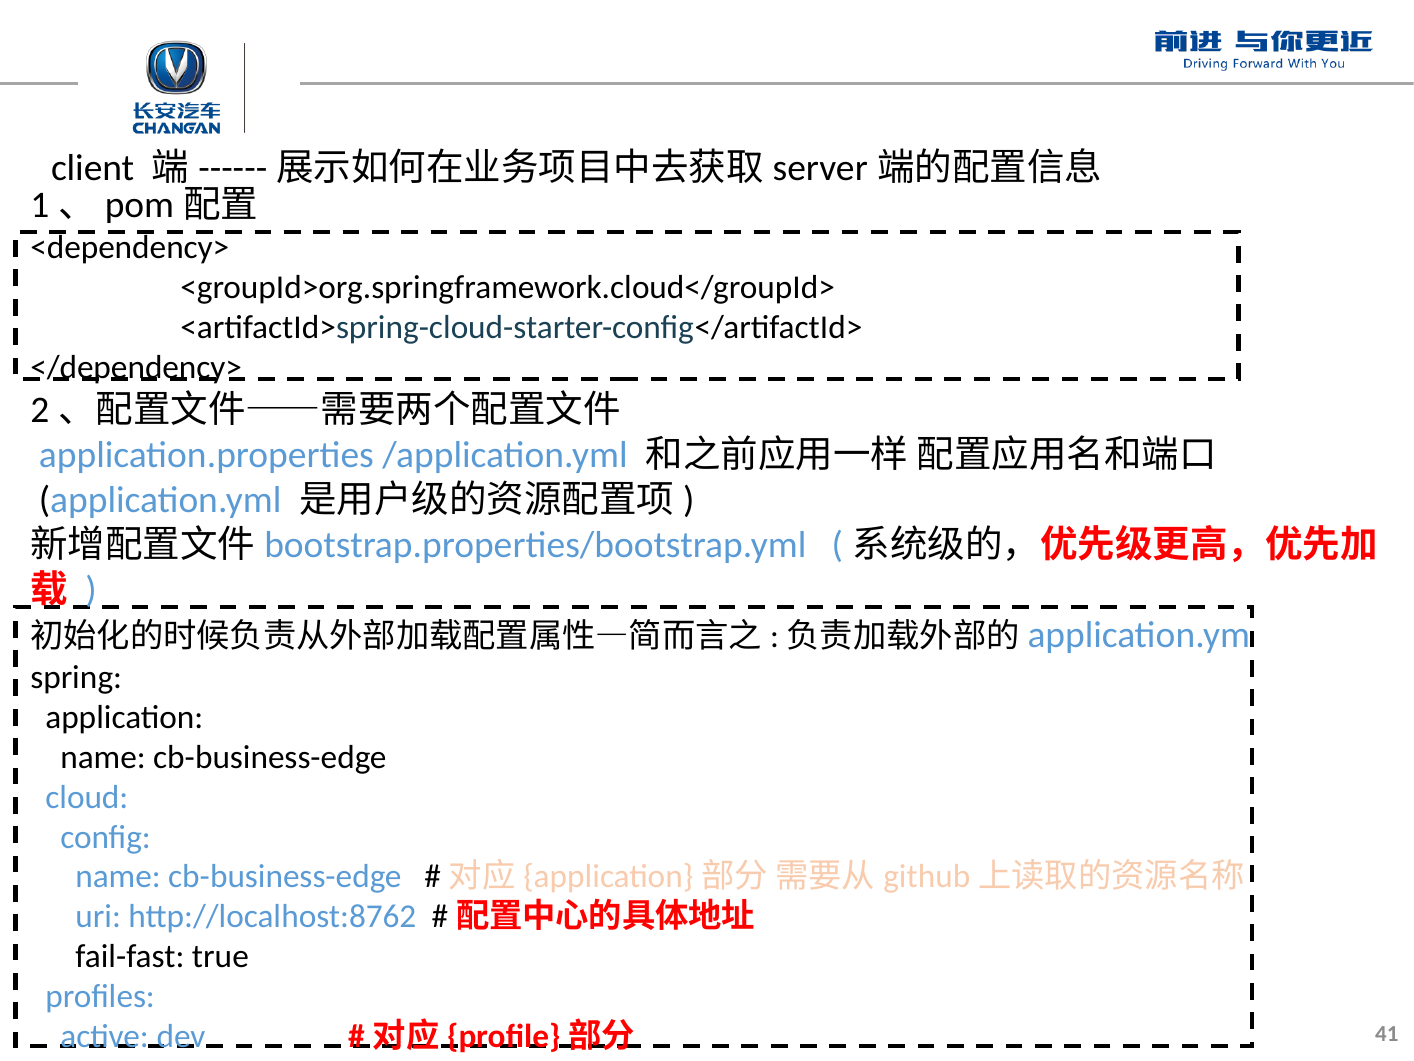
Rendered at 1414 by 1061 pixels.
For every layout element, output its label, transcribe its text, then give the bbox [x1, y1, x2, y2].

picture [95, 0, 261, 135]
text_box 1、pom配置 <dependency> <groupId>org.springframework.cloud</groupId> <artifactId>spring-cloud-starter-config</artifactId> </dependency> 2、配置文件——需要两个配置文件 application.properties /application.yml 和之前应用一样 配置应用名和端口 (application.yml 是用户级的资源配置项) 新增配置文件bootstrap.properties/bootstrap.yml (系统级的，优先级更高，优先加载 ) 初始化的时候负责从外部加载配置属性—简而言之:负责加载外部的application.ym spring: application: name: cb-business-edge cloud: config: name: cb-business-edge #对应{application}部分 需要从github上读取的资源名称 uri: http://localhost:8762 #配置中心的具体地址 fail-fast: true profiles: active: dev #对应{profile}部分 [15, 172, 1414, 1061]
picture [1128, 22, 1414, 77]
text_box client 端------展示如何在业务项目中去获取server端的配置信息 [36, 135, 1409, 172]
